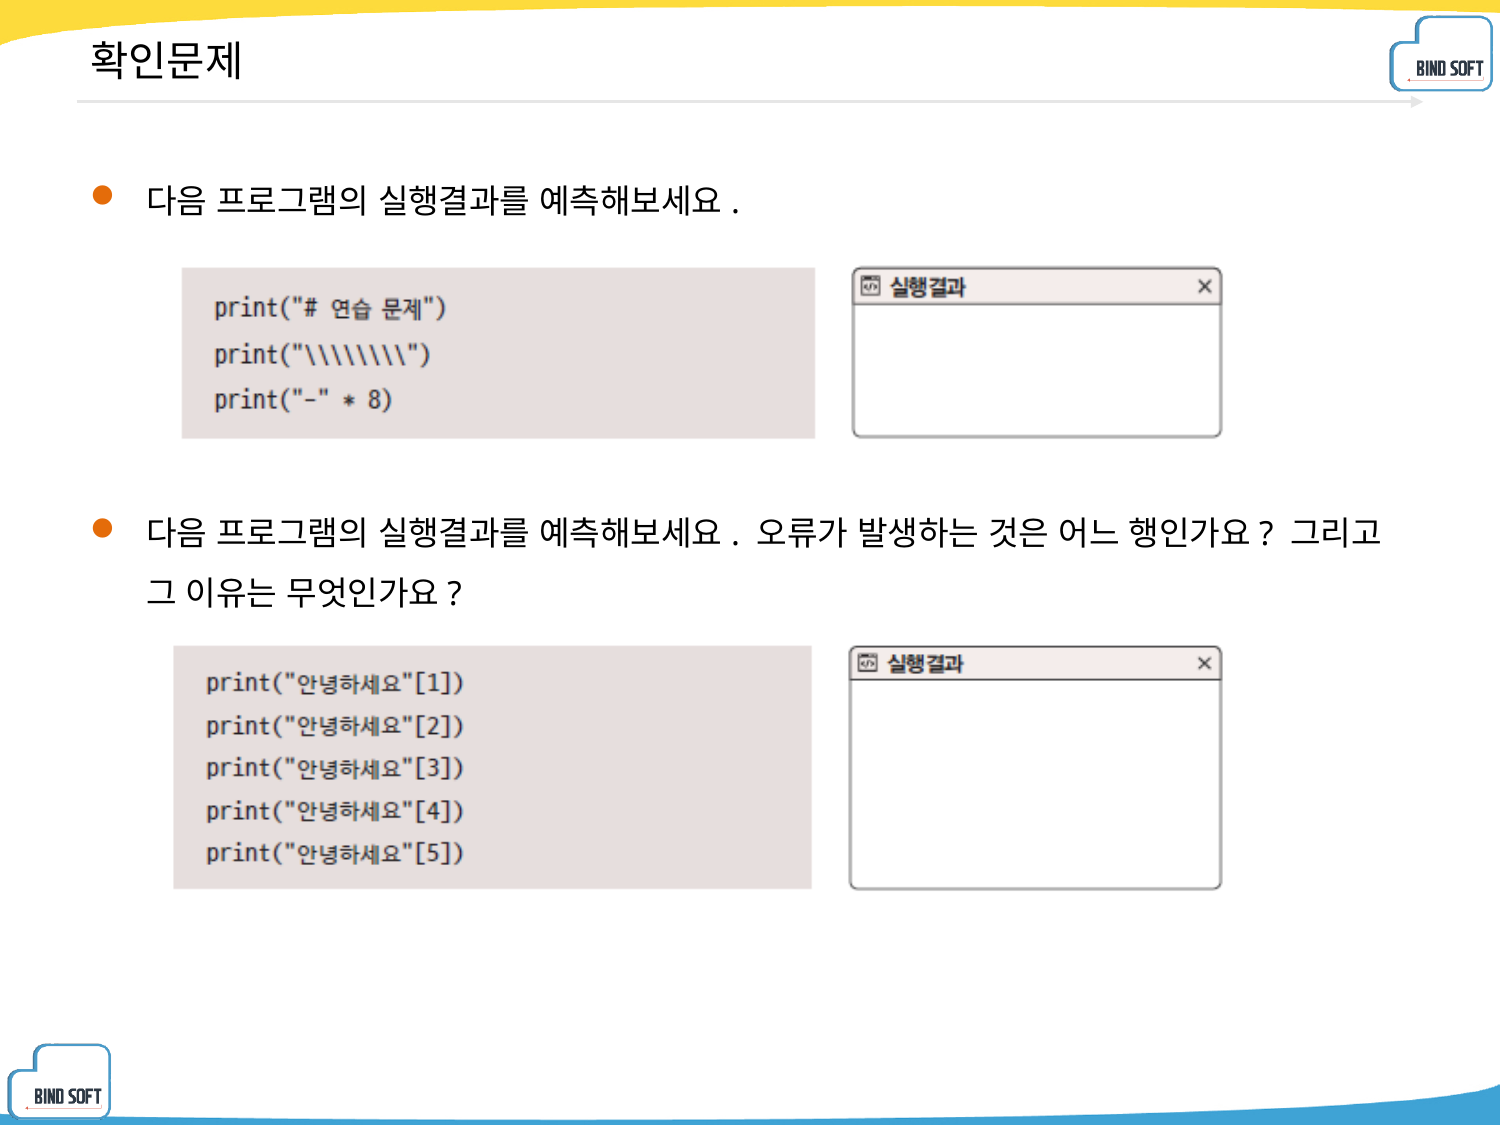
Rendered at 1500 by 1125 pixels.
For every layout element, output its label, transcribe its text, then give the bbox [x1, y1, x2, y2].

list 다음 프로그램의 실행결과를 예측해보세요. 다음 프로그램의 실행결과를 예측해보세요. 오류가 발생하는 것은 어느 행인가요? 그리고 그 이유는 무엇인가요? [75, 152, 1425, 1055]
picture [175, 255, 1234, 456]
picture [161, 634, 1234, 898]
picture [0, 0, 1500, 96]
picture [0, 1003, 1500, 1125]
title 확인문제 [75, 11, 1425, 108]
